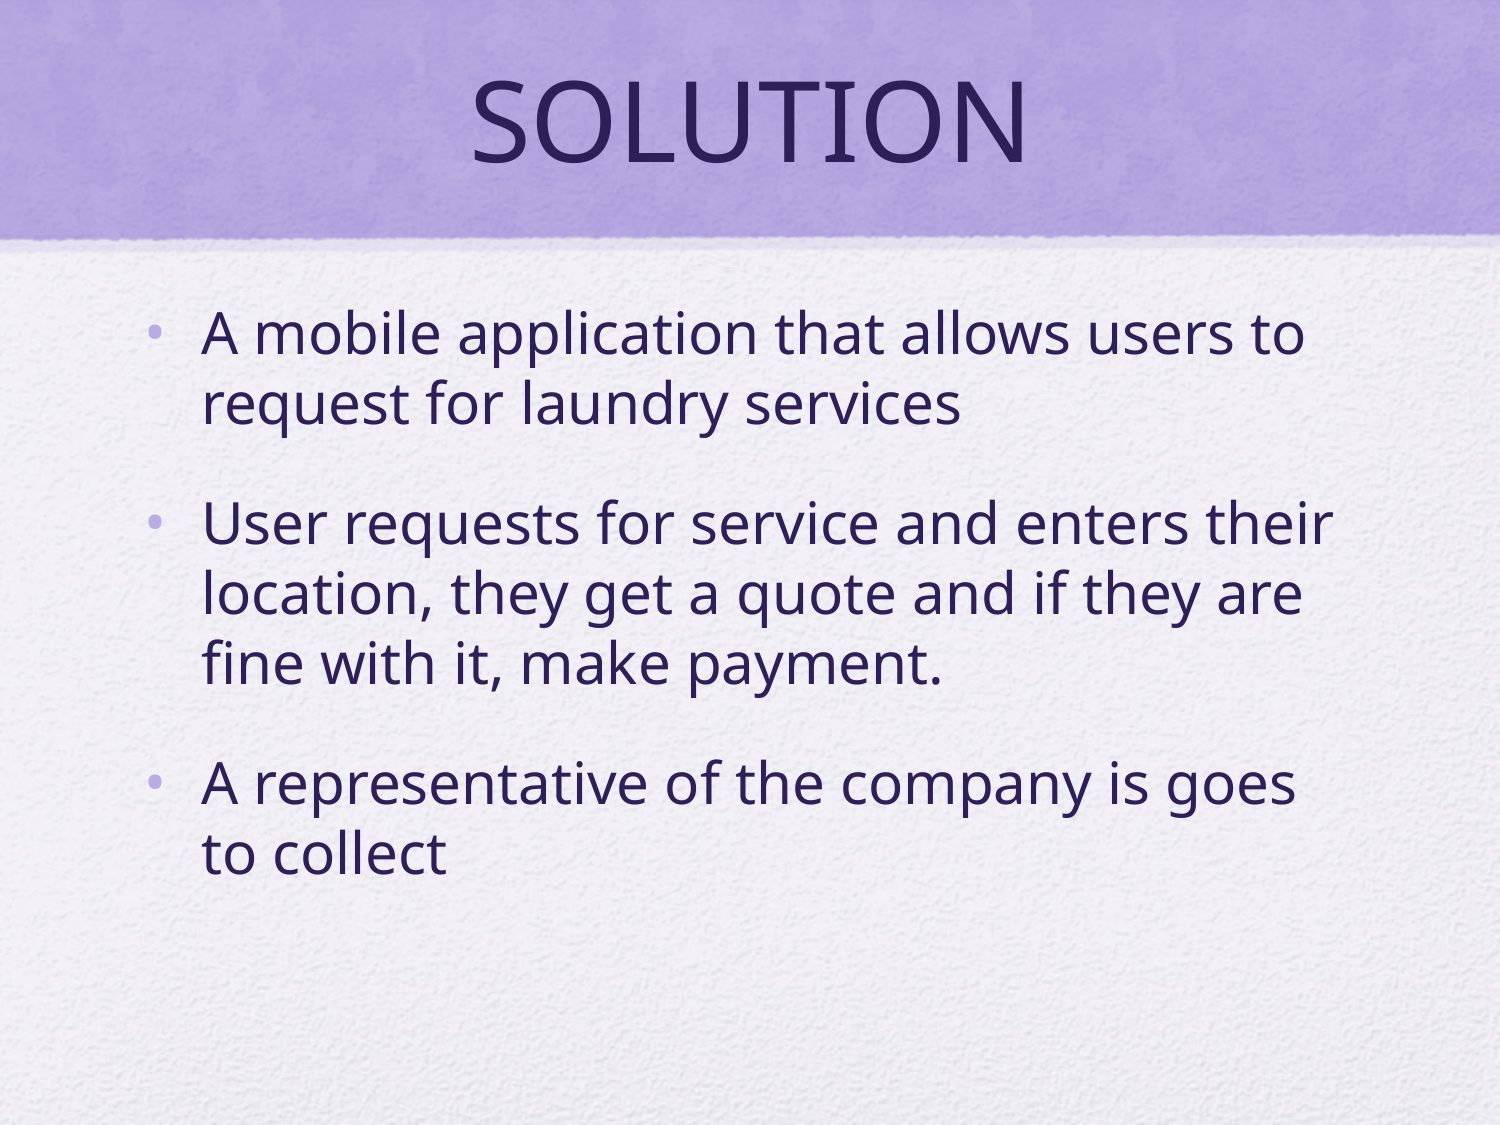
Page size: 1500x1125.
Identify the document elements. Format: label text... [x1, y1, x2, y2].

title SOLUTION [129, 6, 1372, 239]
picture [0, 225, 1500, 1125]
list A mobile application that allows users to request for laundry services User requests for service and enters their location, they get a quote and if they are fine with it, make payment. A representative of the company is goes to collect [129, 288, 1372, 993]
